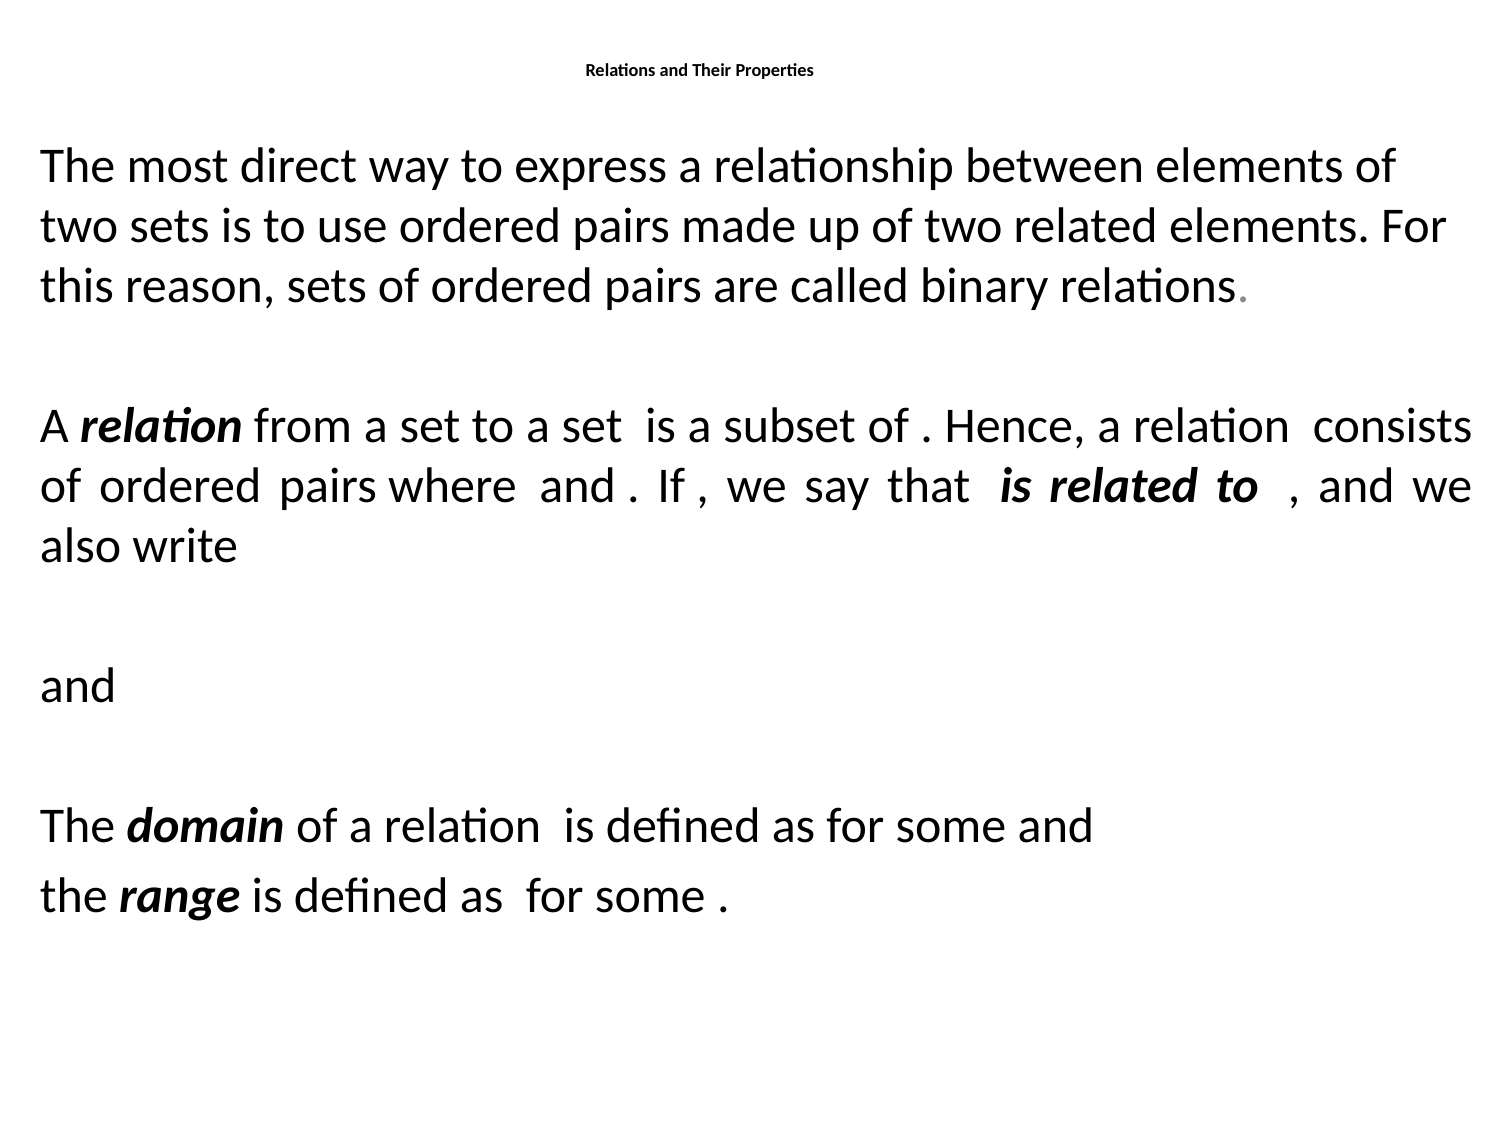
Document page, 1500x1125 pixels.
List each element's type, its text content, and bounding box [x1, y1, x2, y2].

title Relations and Their Properties [62, 24, 1338, 113]
